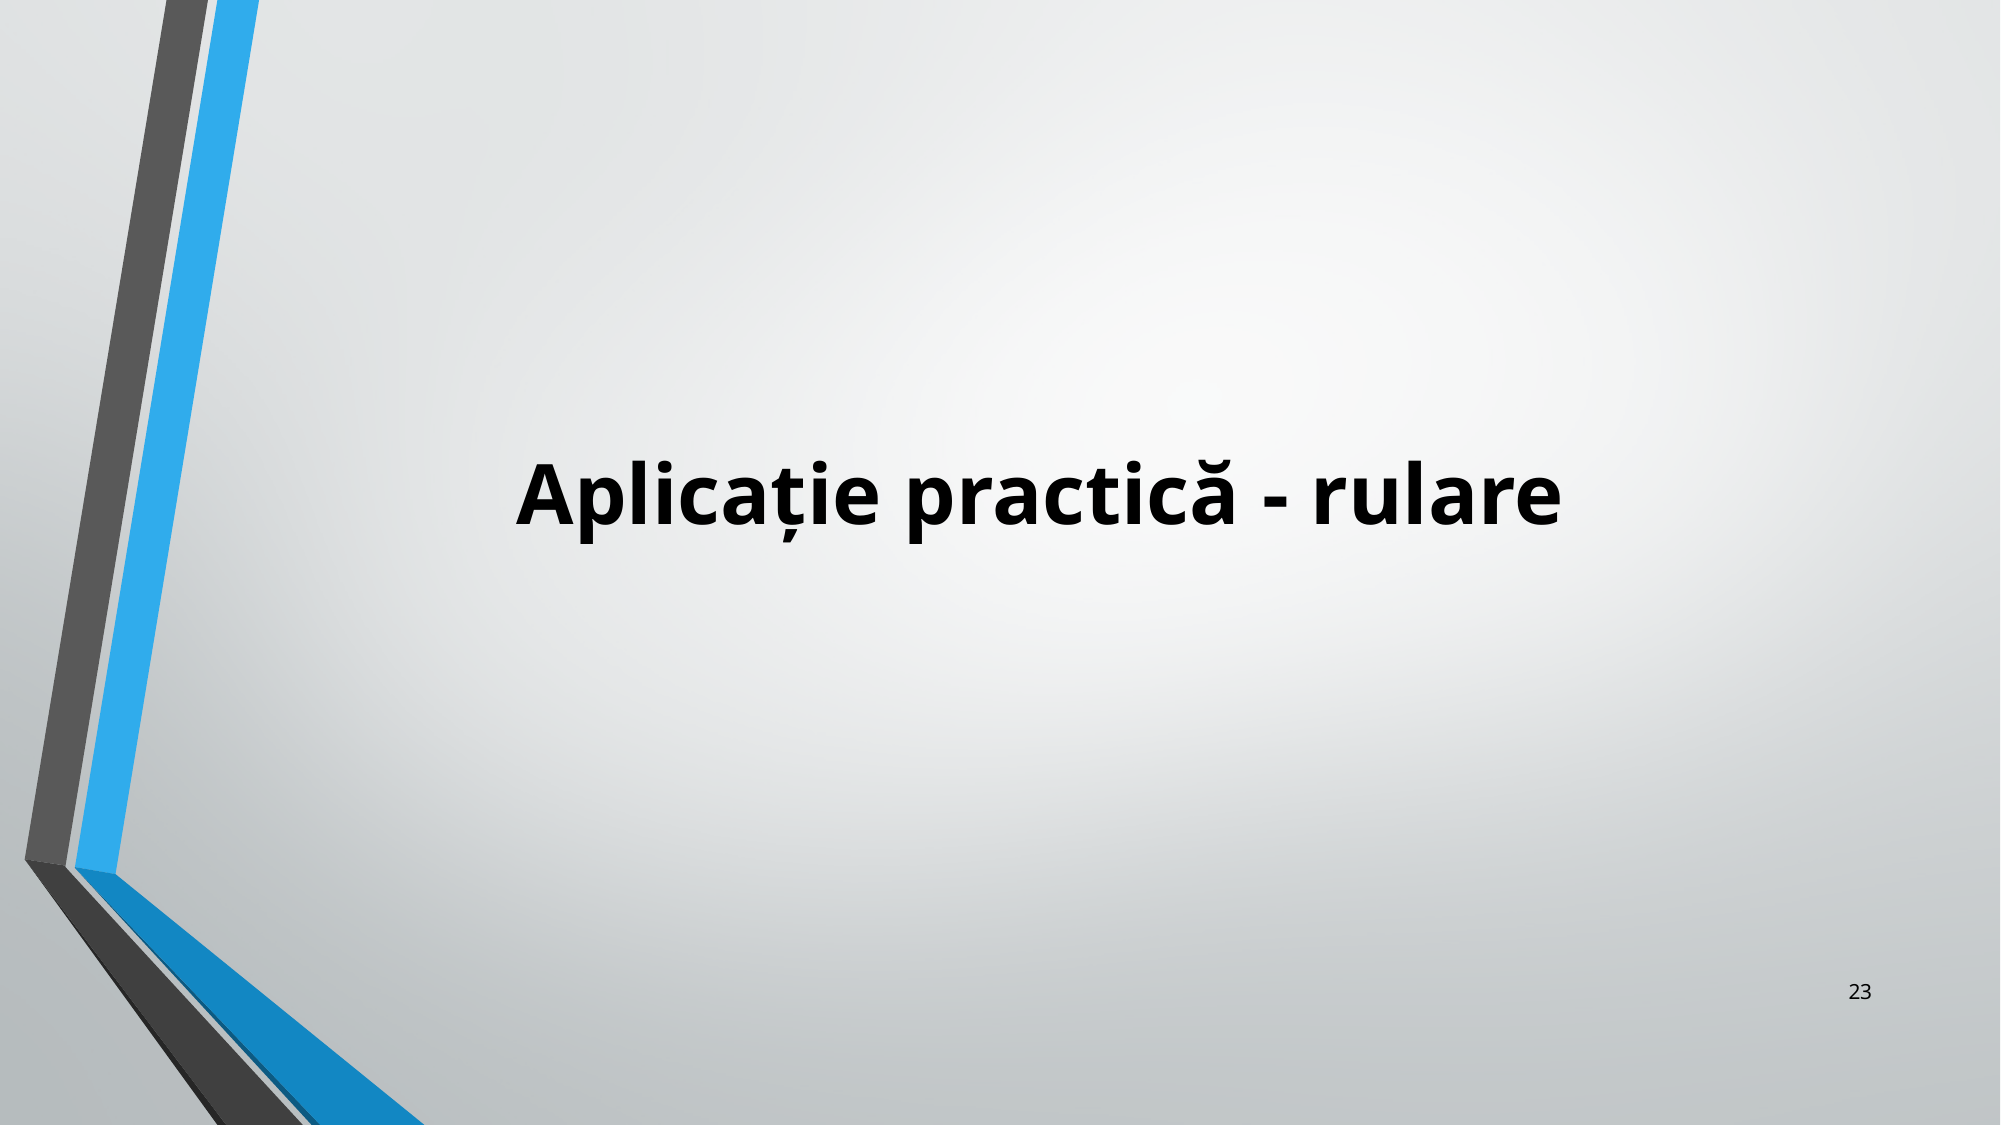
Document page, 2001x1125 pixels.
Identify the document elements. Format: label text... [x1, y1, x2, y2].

slide_number 23 [1796, 962, 1887, 1023]
title Aplicație practică - rulare [218, 347, 1863, 636]
